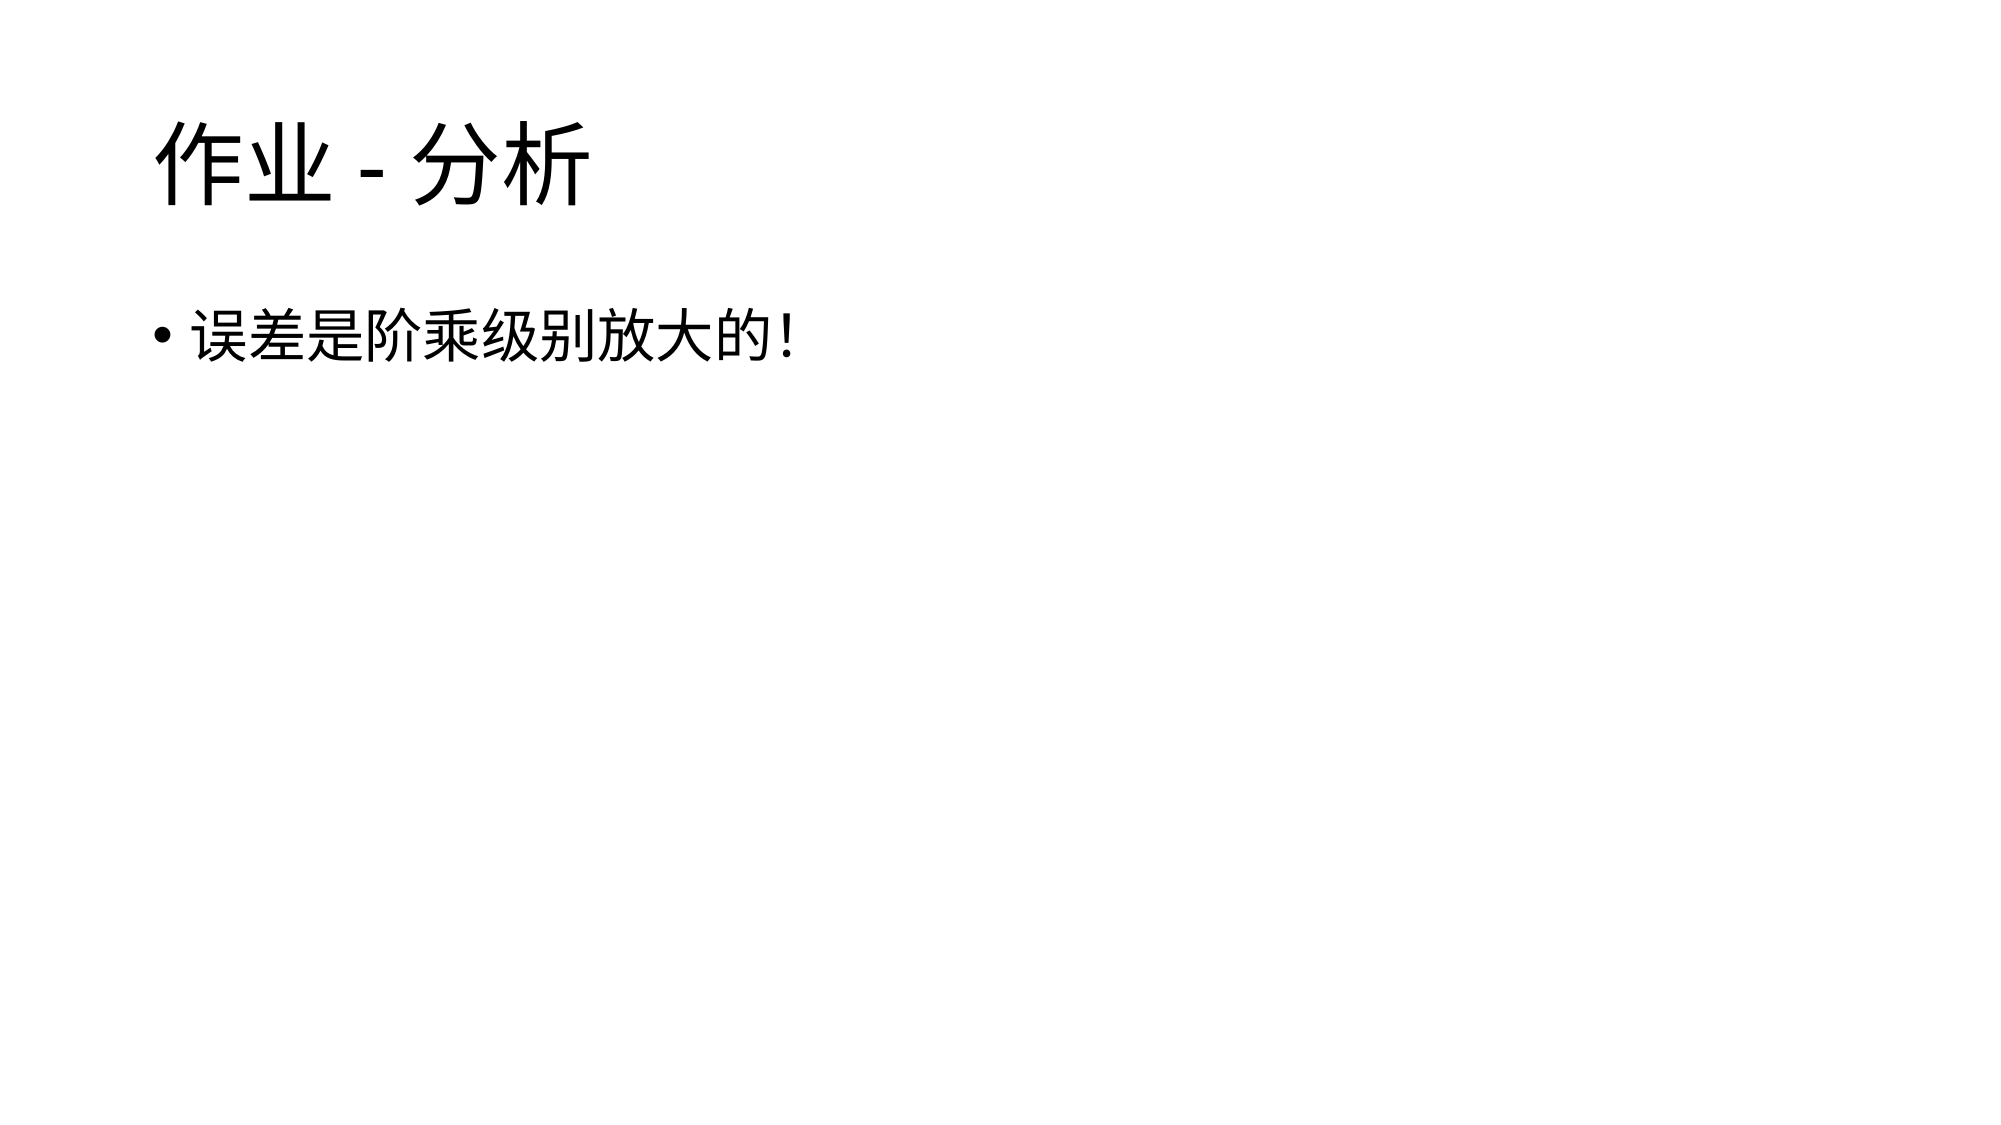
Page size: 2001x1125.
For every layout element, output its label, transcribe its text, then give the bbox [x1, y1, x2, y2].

title 作业-分析 [137, 59, 1863, 278]
list 误差是阶乘级别放大的！ [137, 299, 1863, 1014]
